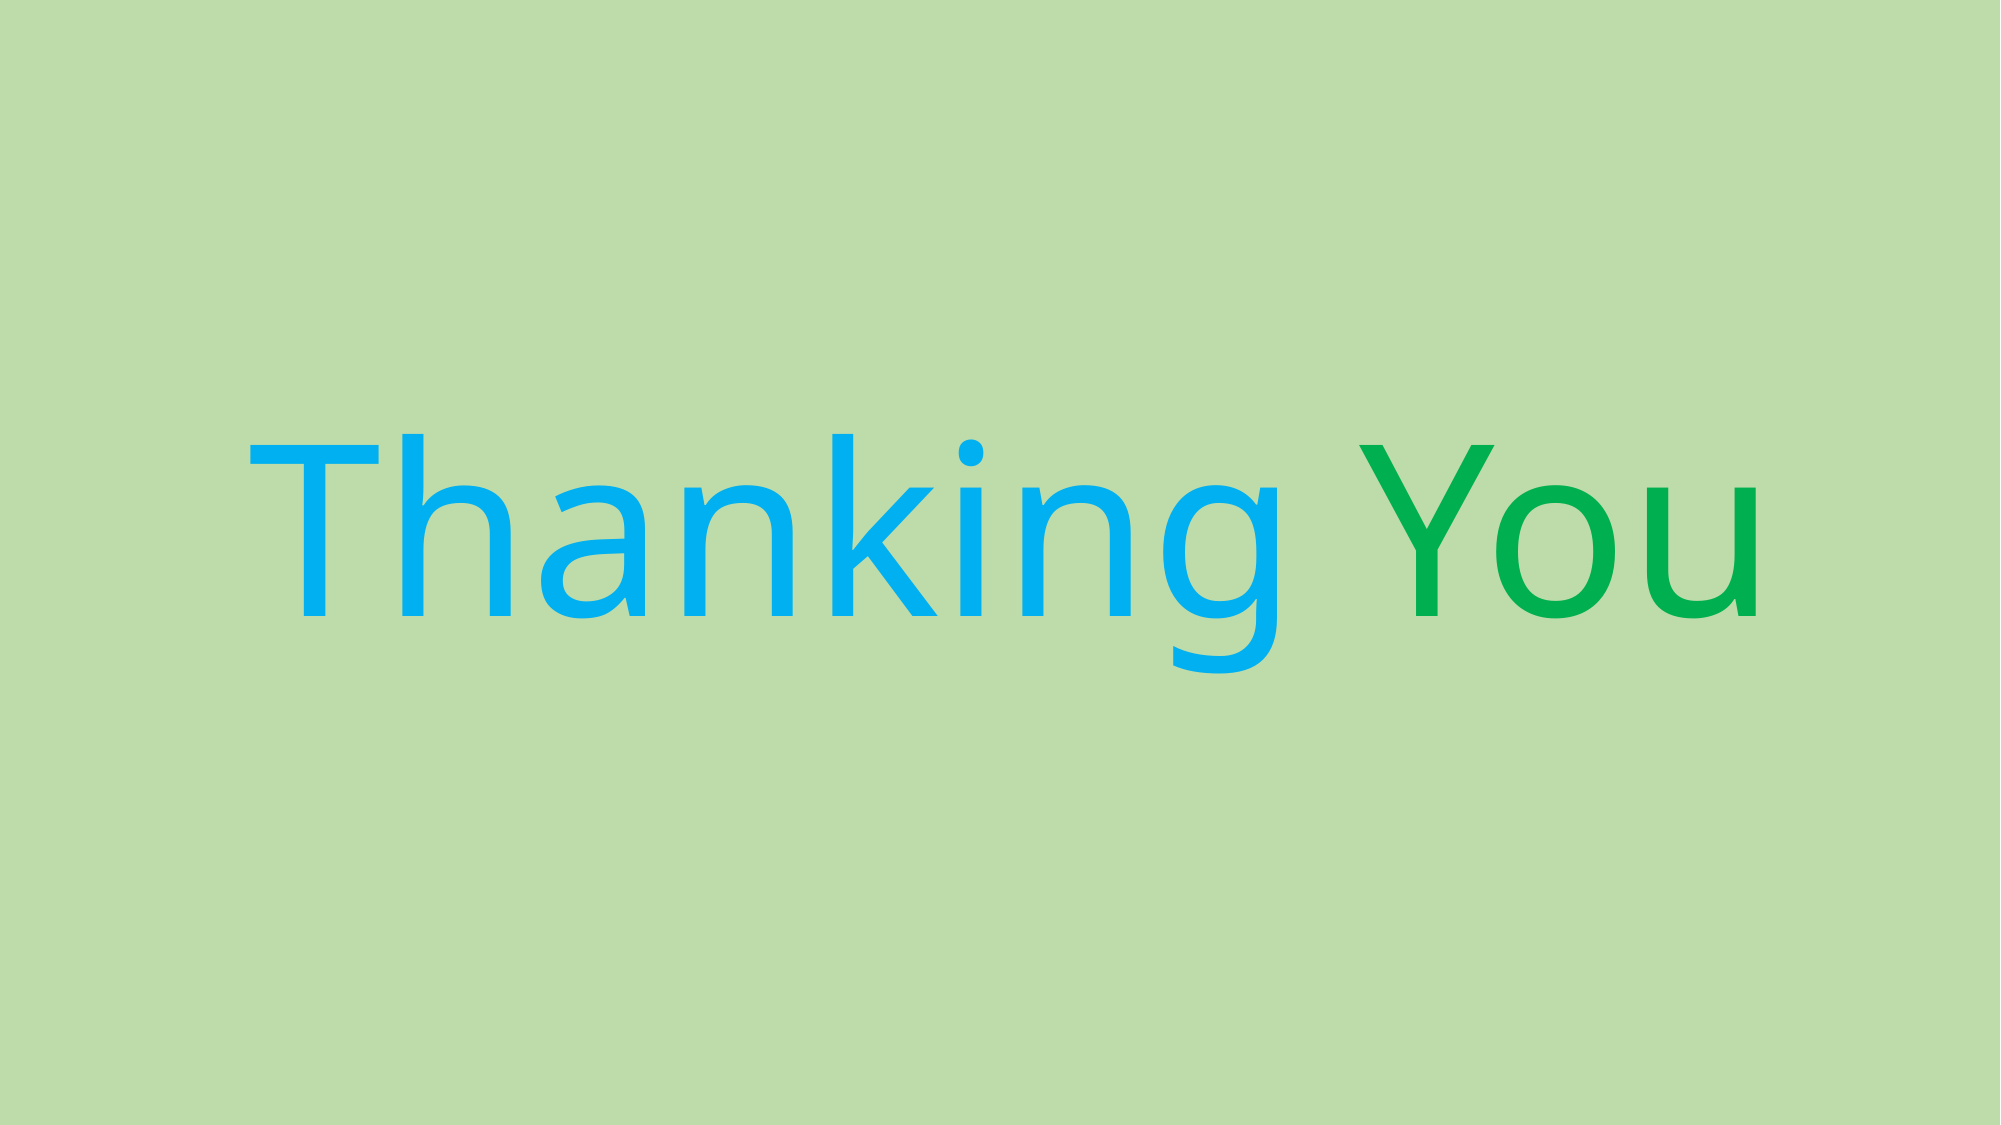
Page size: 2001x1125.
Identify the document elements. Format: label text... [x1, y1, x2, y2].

title Thanking You [122, 334, 1903, 744]
